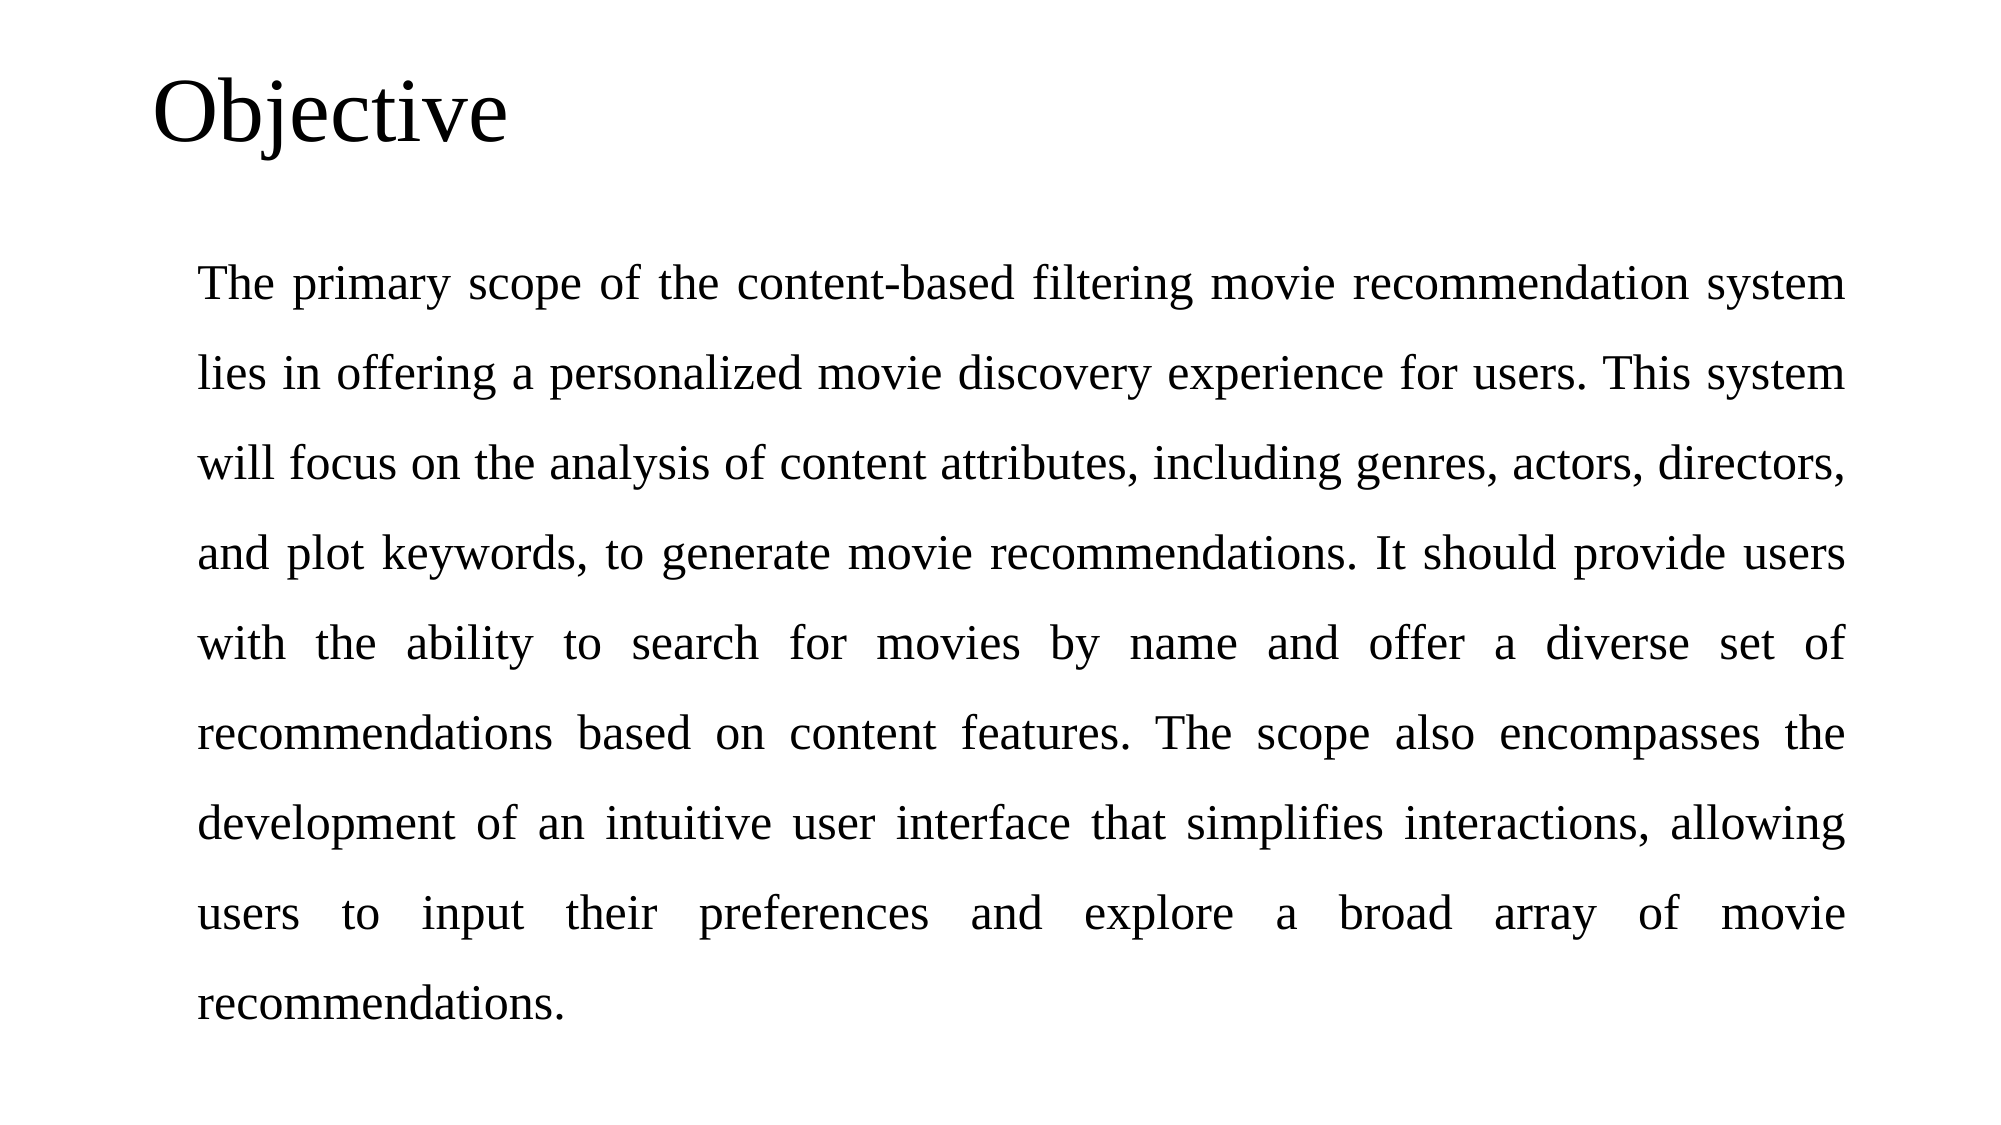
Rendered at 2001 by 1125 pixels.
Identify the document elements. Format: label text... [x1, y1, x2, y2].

list The primary scope of the content-based filtering movie recommendation system lies in offering a personalized movie discovery experience for users. This system will focus on the analysis of content attributes, including genres, actors, directors, and plot keywords, to generate movie recommendations. It should provide users with the ability to search for movies by name and offer a diverse set of recommendations based on content features. The scope also encompasses the development of an intuitive user interface that simplifies interactions, allowing users to input their preferences and explore a broad array of movie recommendations. [137, 211, 1863, 1083]
title Objective [137, 42, 1863, 182]
